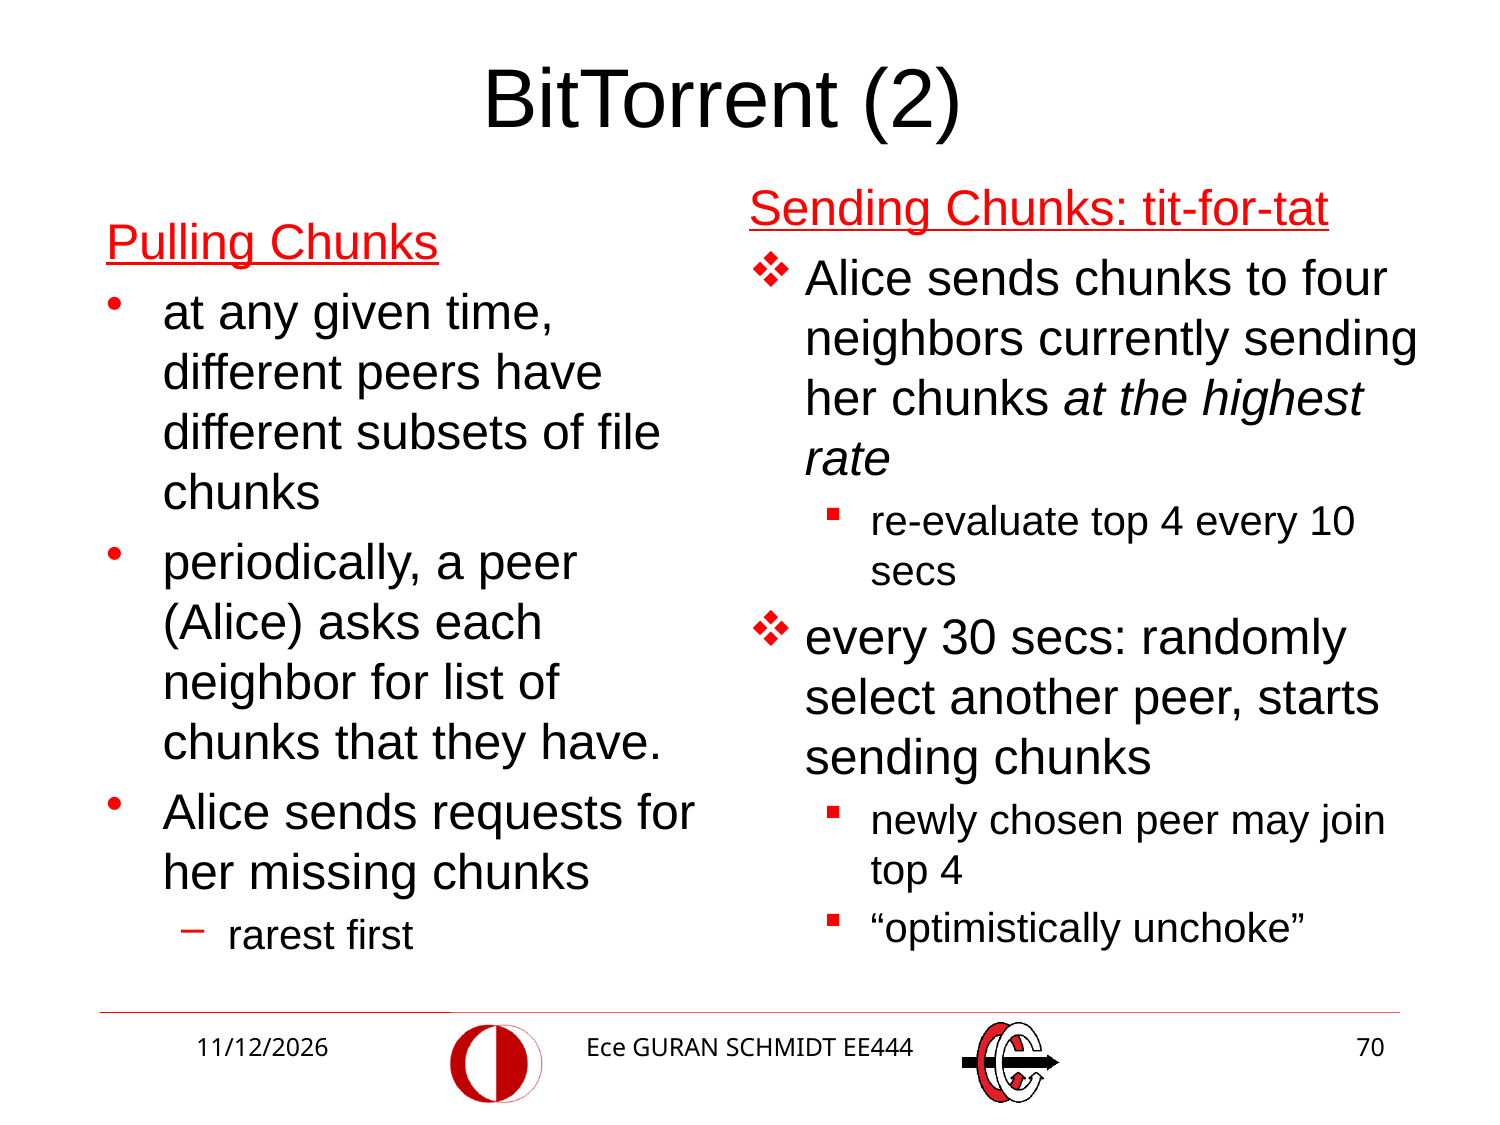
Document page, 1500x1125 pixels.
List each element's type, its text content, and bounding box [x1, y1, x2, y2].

text_box Sending Chunks: tit-for-tat Alice sends chunks to four neighbors currently sending her chunks at the highest rate re-evaluate top 4 every 10 secs every 30 secs: randomly select another peer, starts sending chunks newly chosen peer may join top 4 “optimistically unchoke” [733, 168, 1446, 983]
footer Ece GURAN SCHMIDT EE444 [512, 1024, 988, 1103]
list Pulling Chunks at any given time, different peers have different subsets of file chunks periodically, a peer (Alice) asks each neighbor for list of chunks that they have. Alice sends requests for her missing chunks rarest first [91, 202, 746, 1017]
picture [954, 1019, 1064, 1106]
picture [448, 1023, 543, 1103]
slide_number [99, 1024, 425, 1103]
title BitTorrent (2) [85, 0, 1361, 188]
slide_number 70 [1074, 1024, 1400, 1103]
